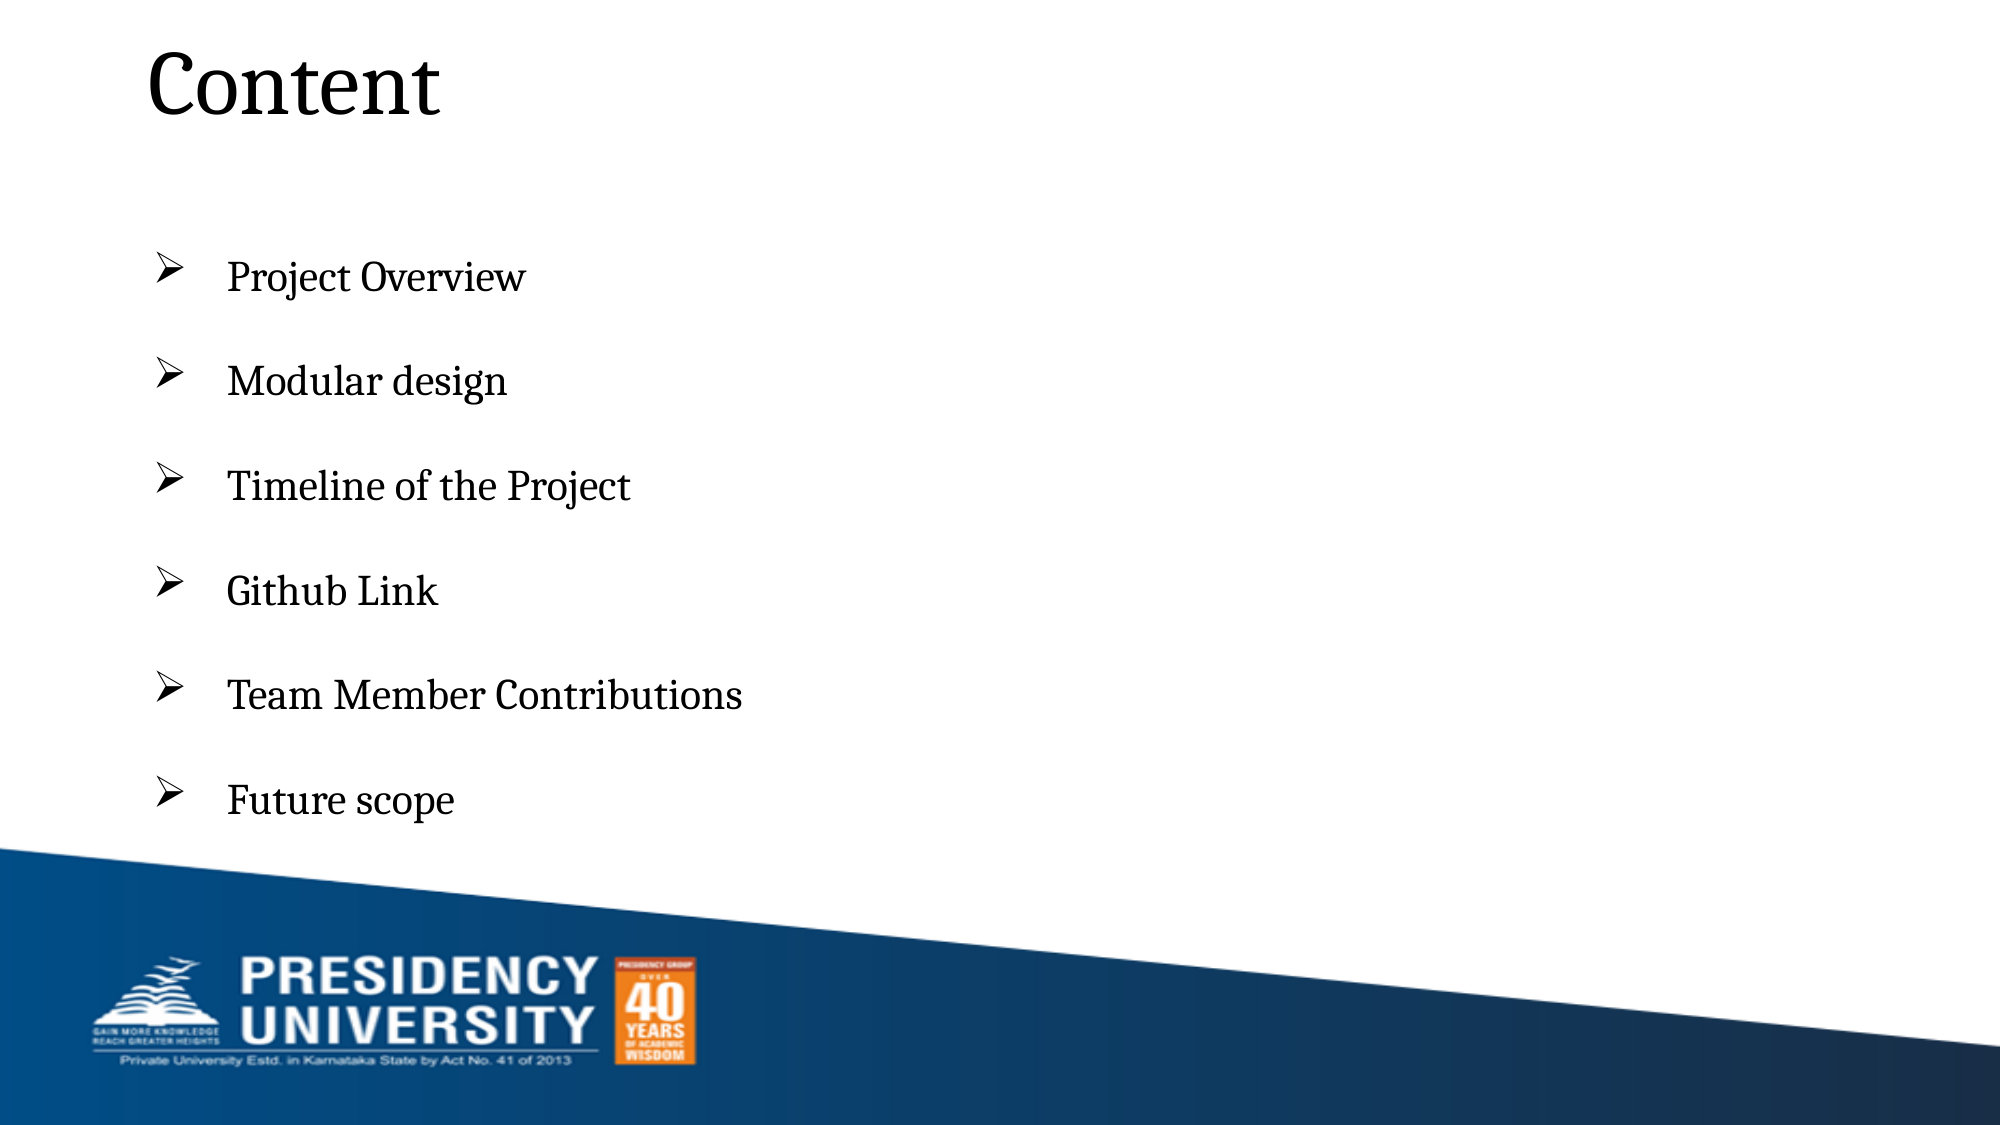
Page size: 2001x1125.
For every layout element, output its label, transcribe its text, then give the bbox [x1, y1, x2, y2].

picture [0, 845, 2000, 1125]
title Content [133, 45, 1884, 125]
list Project Overview Modular design Timeline of the Project Github Link Team Member Contributions Future scope [133, 187, 1884, 832]
